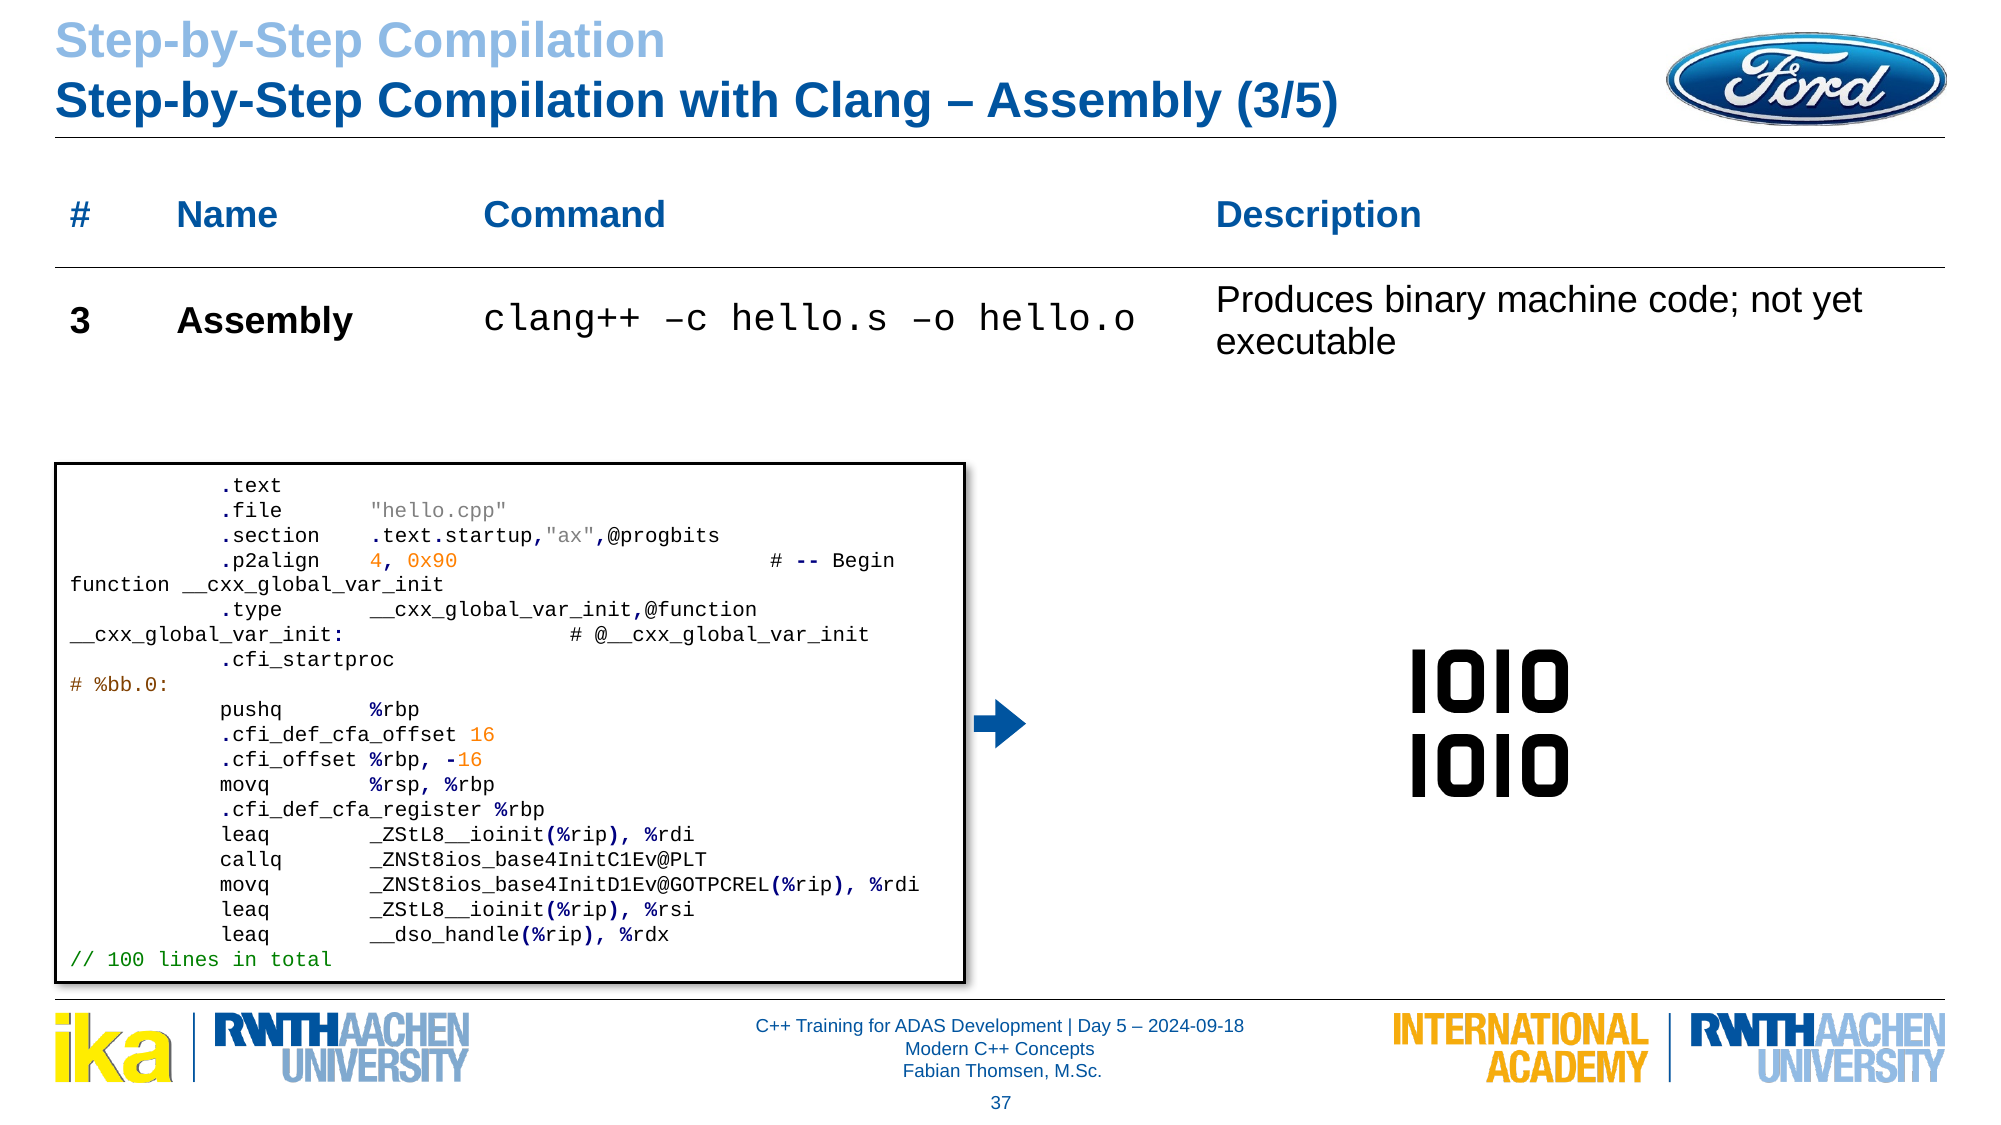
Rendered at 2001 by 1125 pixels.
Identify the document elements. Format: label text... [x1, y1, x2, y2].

table_cell Produces binary machine code; not yet executable [1201, 268, 1945, 374]
table_cell clang++ –c hello.s –o hello.o [468, 268, 1201, 374]
table_header Name [161, 161, 468, 267]
table_header # [55, 161, 161, 267]
slide_number 37 [962, 1082, 1040, 1122]
table_cell 3 [55, 268, 161, 374]
table_cell Assembly [161, 268, 468, 374]
table_header Description [1201, 161, 1945, 267]
list Step-by-Step Compilation Step-by-Step Compilation with Clang – Assembly (3/5) [55, 7, 1945, 129]
picture [1389, 622, 1591, 824]
picture [1394, 1012, 1945, 1083]
text_box [972, 696, 1028, 751]
picture [55, 1012, 469, 1083]
table_header Command [468, 161, 1201, 267]
text_box .text .file "hello.cpp" .section .text.startup,"ax",@progbits .p2align 4, 0x90 # -- Begin function __cxx_global_var_init .type __cxx_global_var_init,@function __cxx_global_var_init: # @__cxx_global_var_init .cfi_startproc # %bb.0: pushq %rbp .cfi_def_cfa_offset 16 .cfi_offset %rbp, -16 movq %rsp, %rbp .cfi_def_cfa_register %rbp leaq _ZStL8__ioinit(%rip), %rdi callq _ZNSt8ios_base4InitC1Ev@PLT movq _ZNSt8ios_base4InitD1Ev@GOTPCREL(%rip), %rdi leaq _ZStL8__ioinit(%rip), %rsi leaq __dso_handle(%rip), %rdx // 100 lines in total [54, 463, 966, 983]
